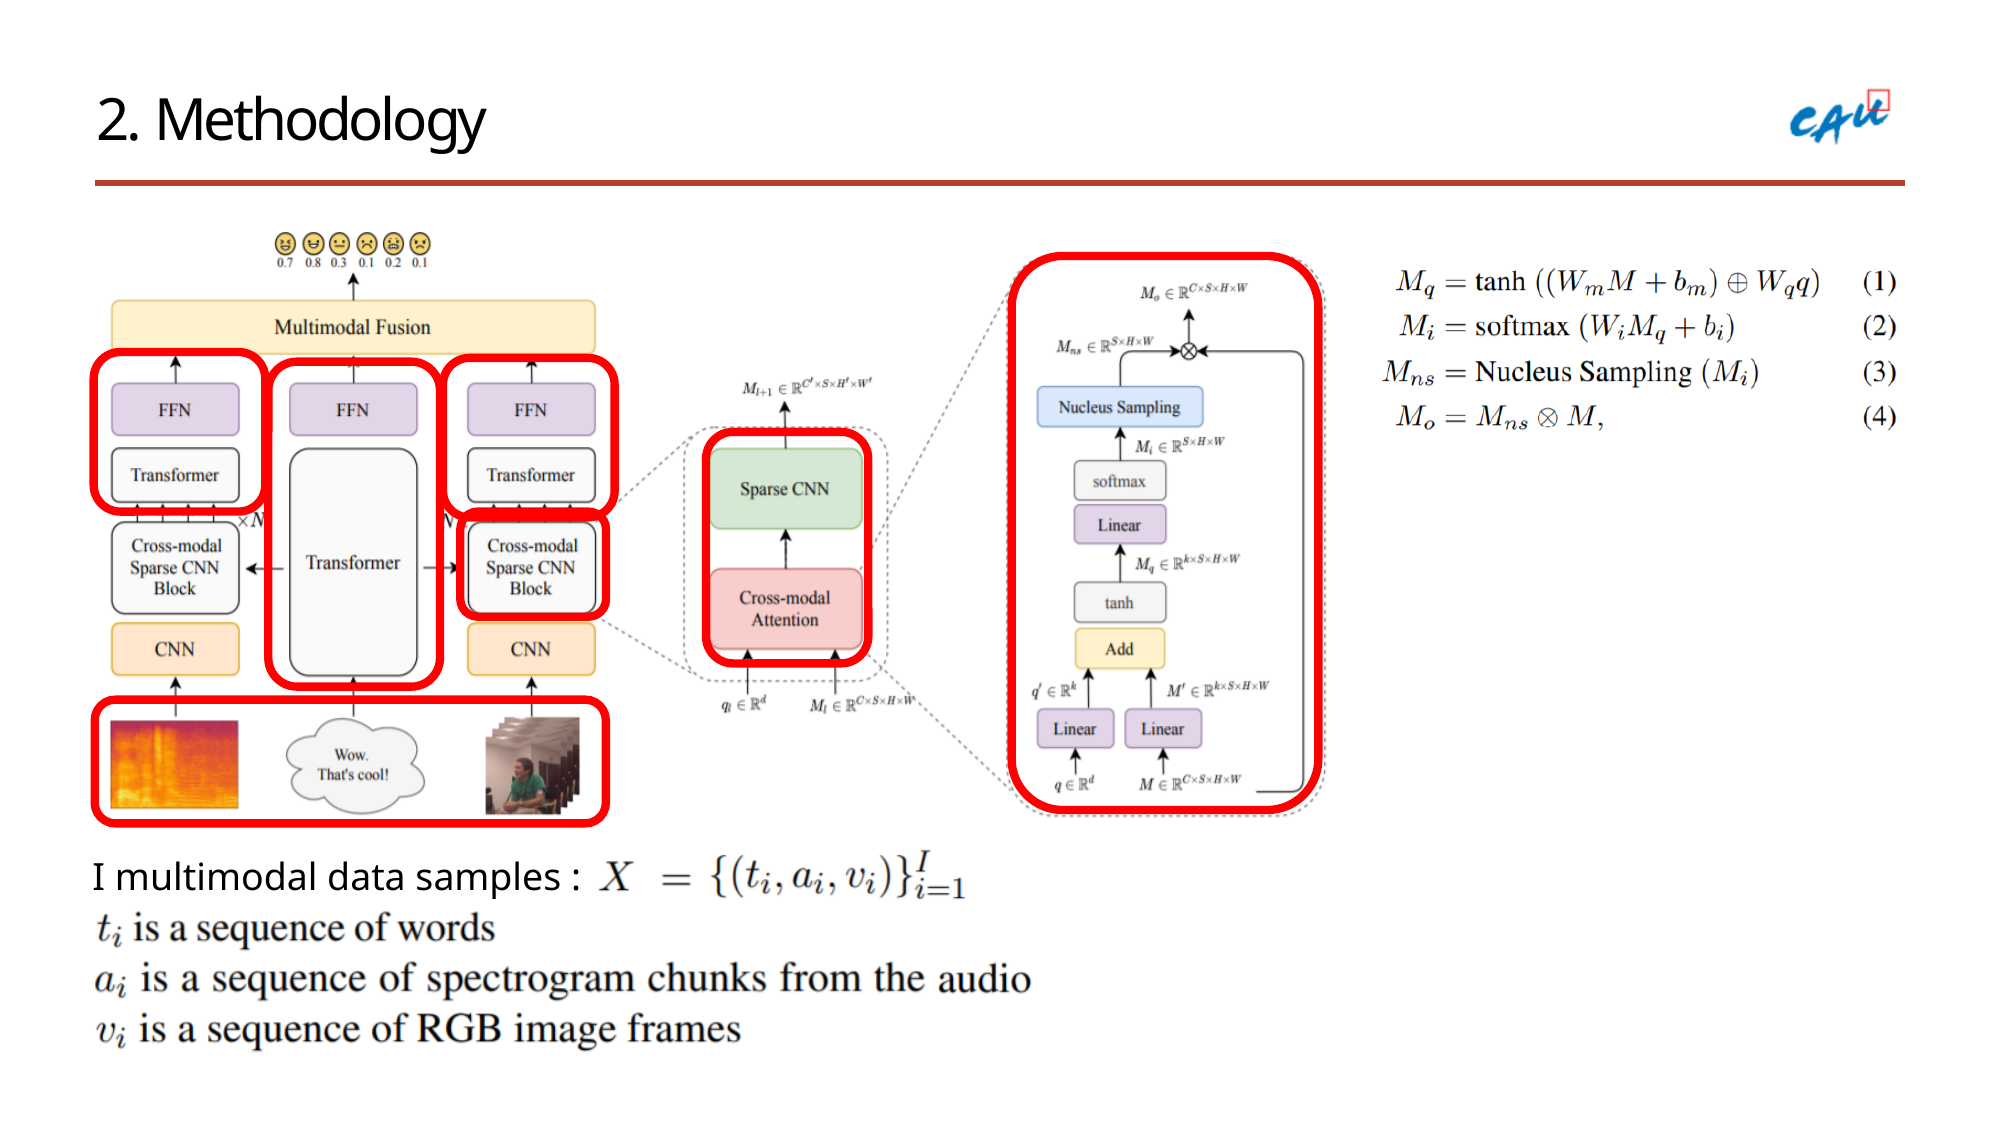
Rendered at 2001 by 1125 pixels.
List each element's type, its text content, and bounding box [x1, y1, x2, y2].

text_box 2. Methodology [81, 75, 1550, 160]
picture [94, 216, 1344, 843]
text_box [81, 845, 970, 907]
picture [1773, 81, 1906, 155]
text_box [93, 909, 1034, 1054]
picture [1372, 255, 1906, 449]
